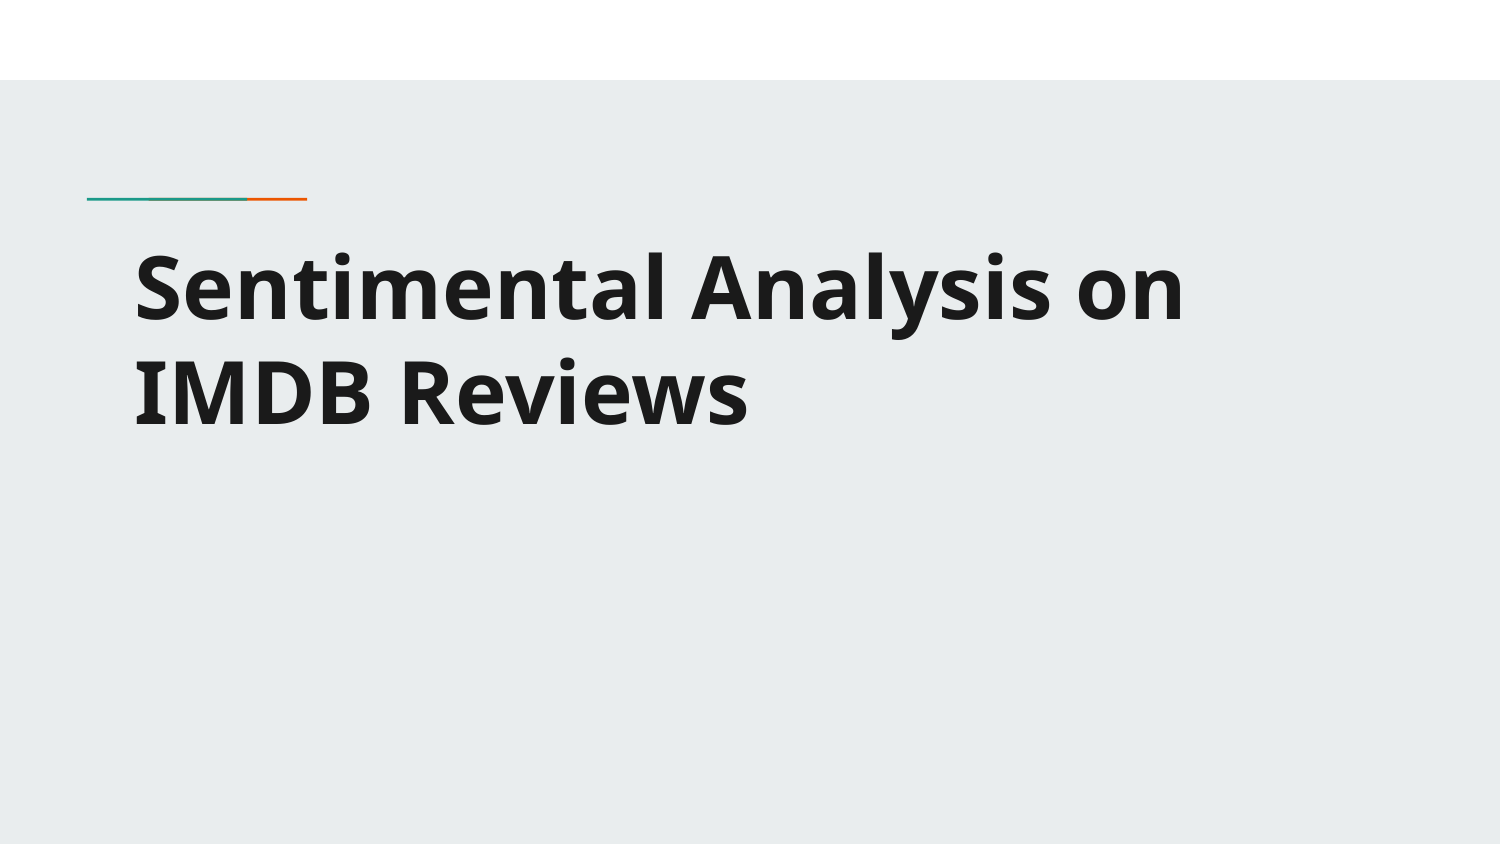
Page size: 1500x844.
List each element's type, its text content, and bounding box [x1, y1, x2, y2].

title Sentimental Analysis on IMDB Reviews [119, 216, 1381, 490]
